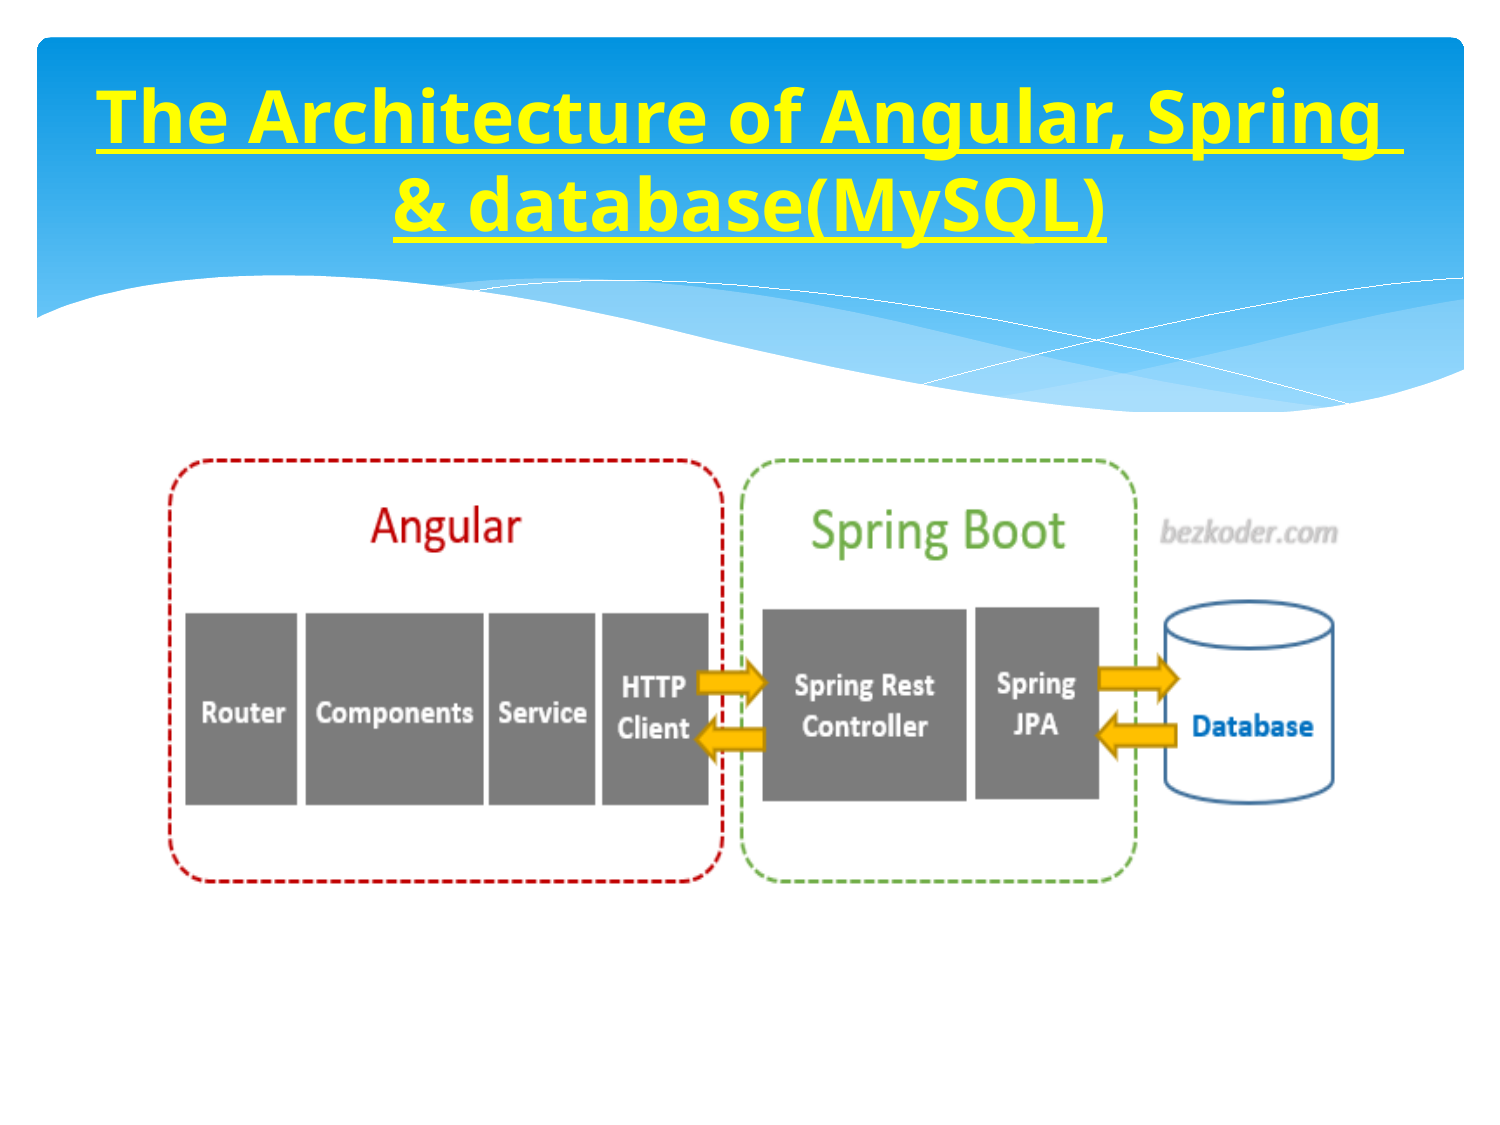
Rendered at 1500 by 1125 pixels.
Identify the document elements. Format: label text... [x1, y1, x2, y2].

title The Architecture of Angular, Spring & database(MySQL) [75, 55, 1425, 261]
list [137, 412, 1376, 926]
